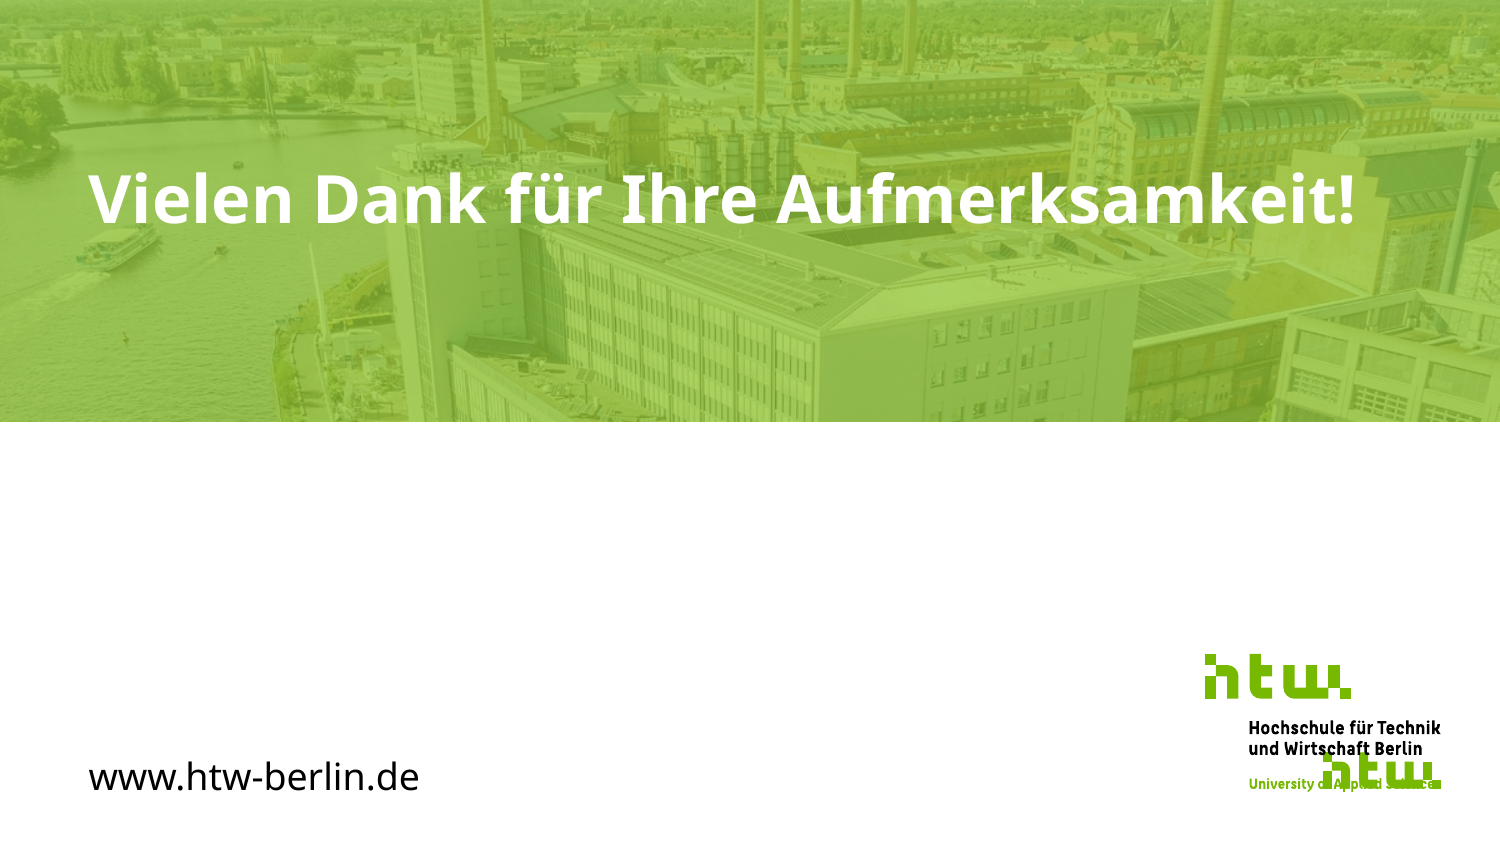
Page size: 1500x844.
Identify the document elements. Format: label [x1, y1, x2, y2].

picture [0, 0, 1500, 423]
